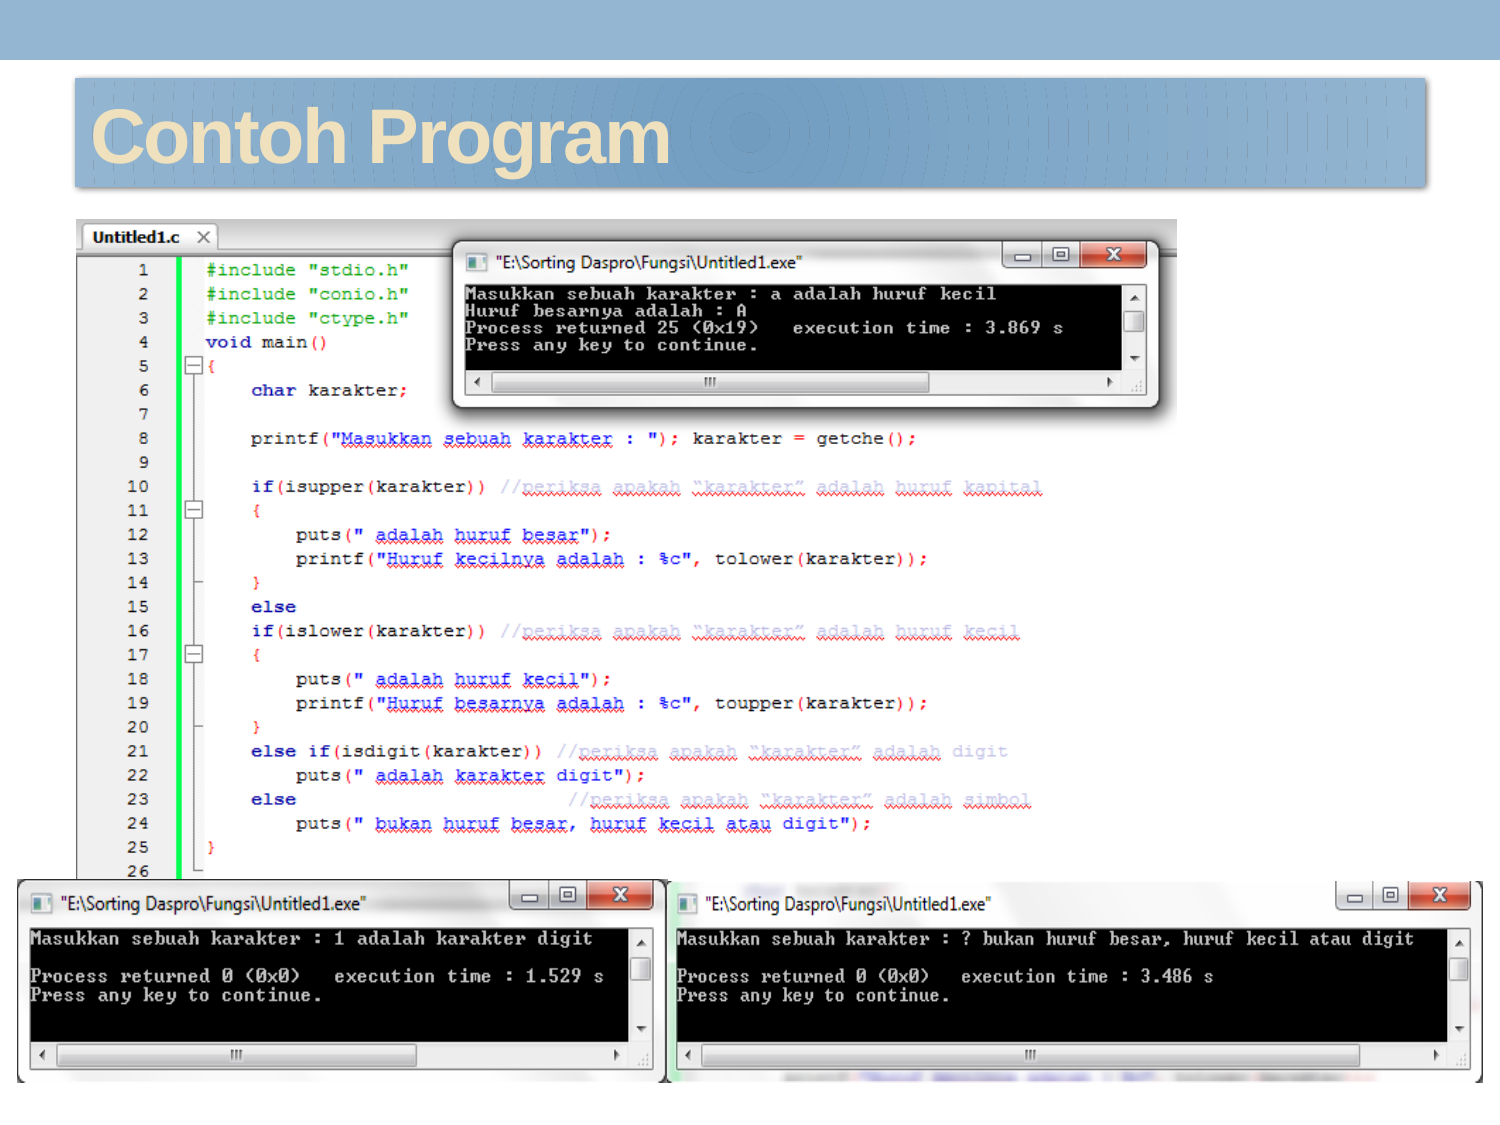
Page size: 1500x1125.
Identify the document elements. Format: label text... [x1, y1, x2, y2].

title Contoh Program [75, 78, 1425, 187]
picture [17, 219, 1483, 1084]
